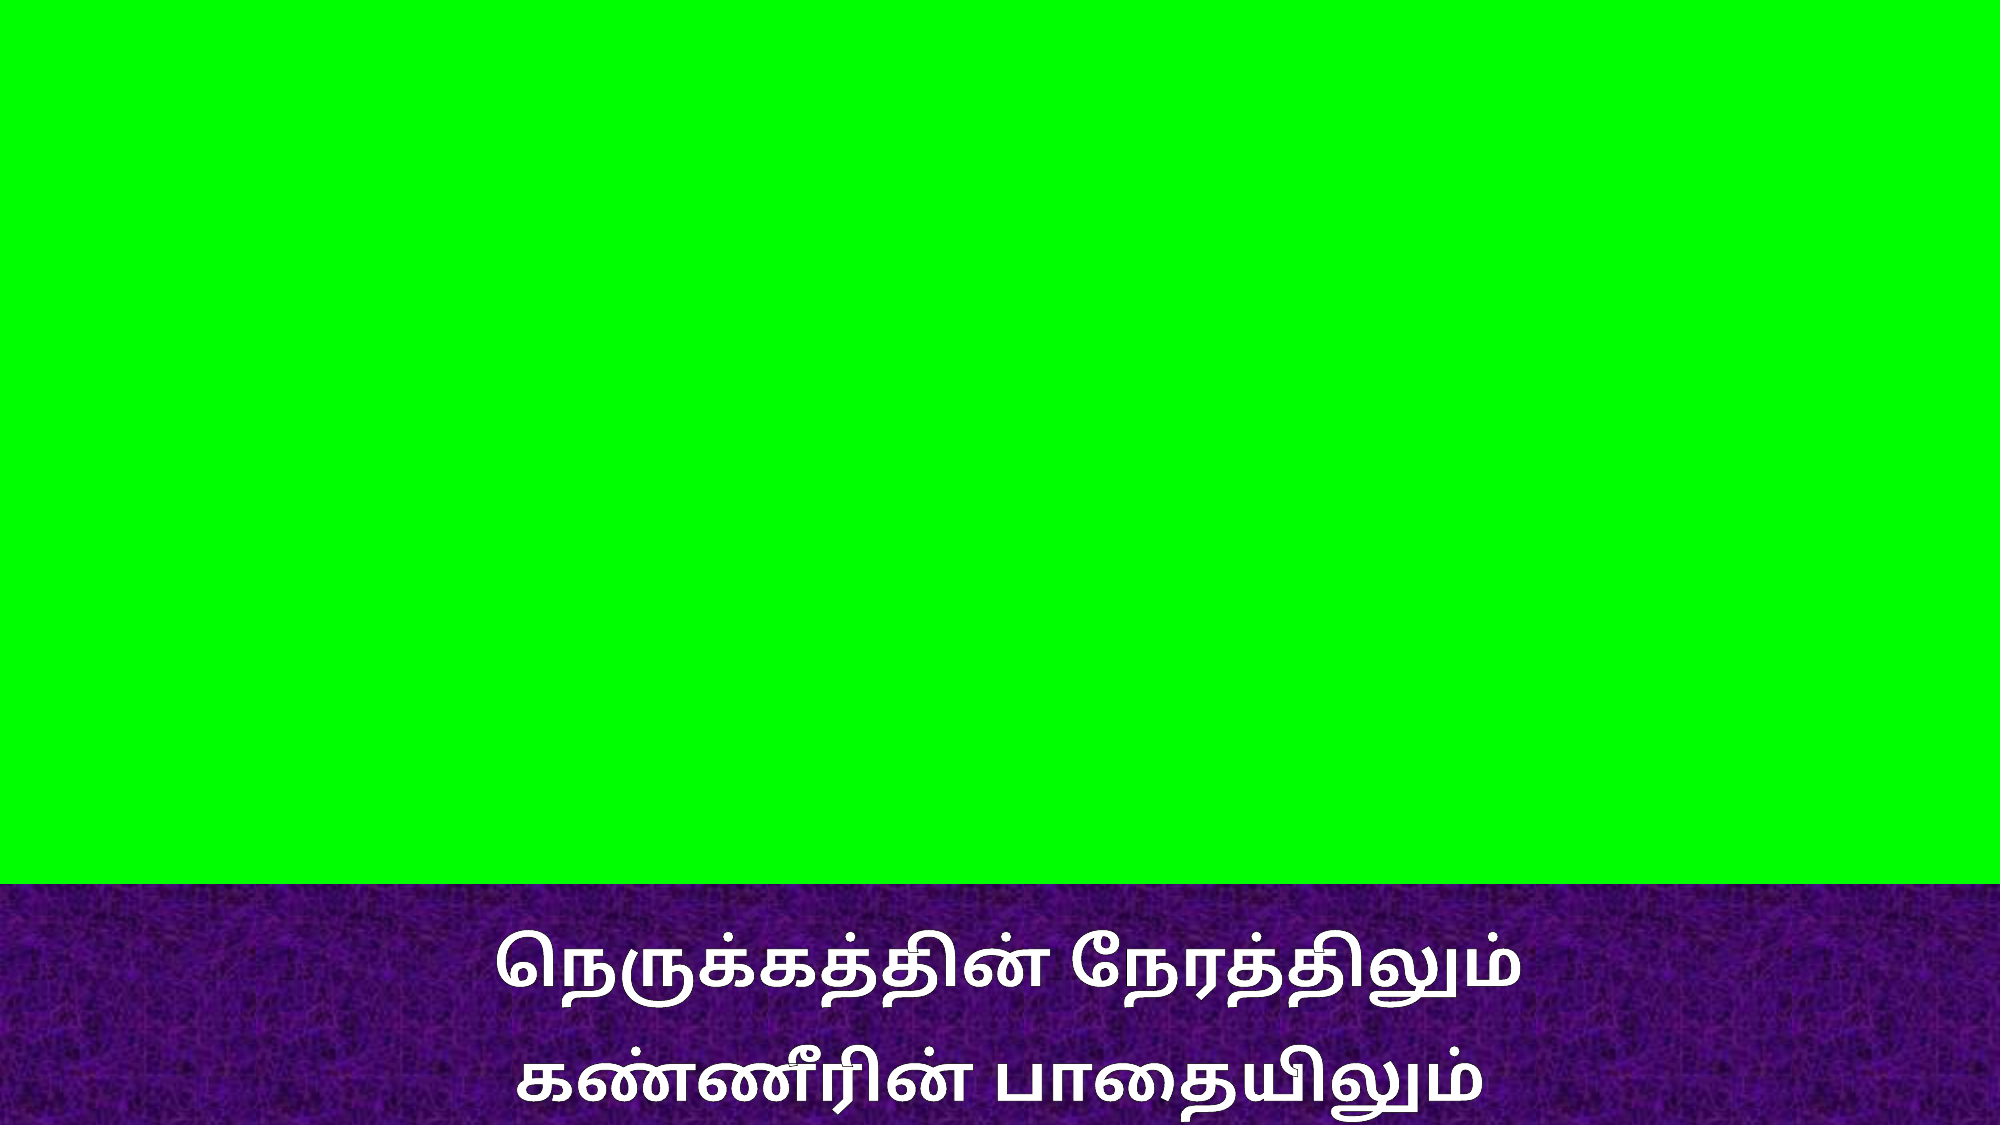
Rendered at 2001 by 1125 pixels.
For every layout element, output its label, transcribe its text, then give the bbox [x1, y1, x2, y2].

text_box நெருக்கத்தின் நேரத்திலும் கண்ணீரின் பாதையிலும் [297, 877, 1703, 1122]
text_box [0, 884, 2000, 1125]
